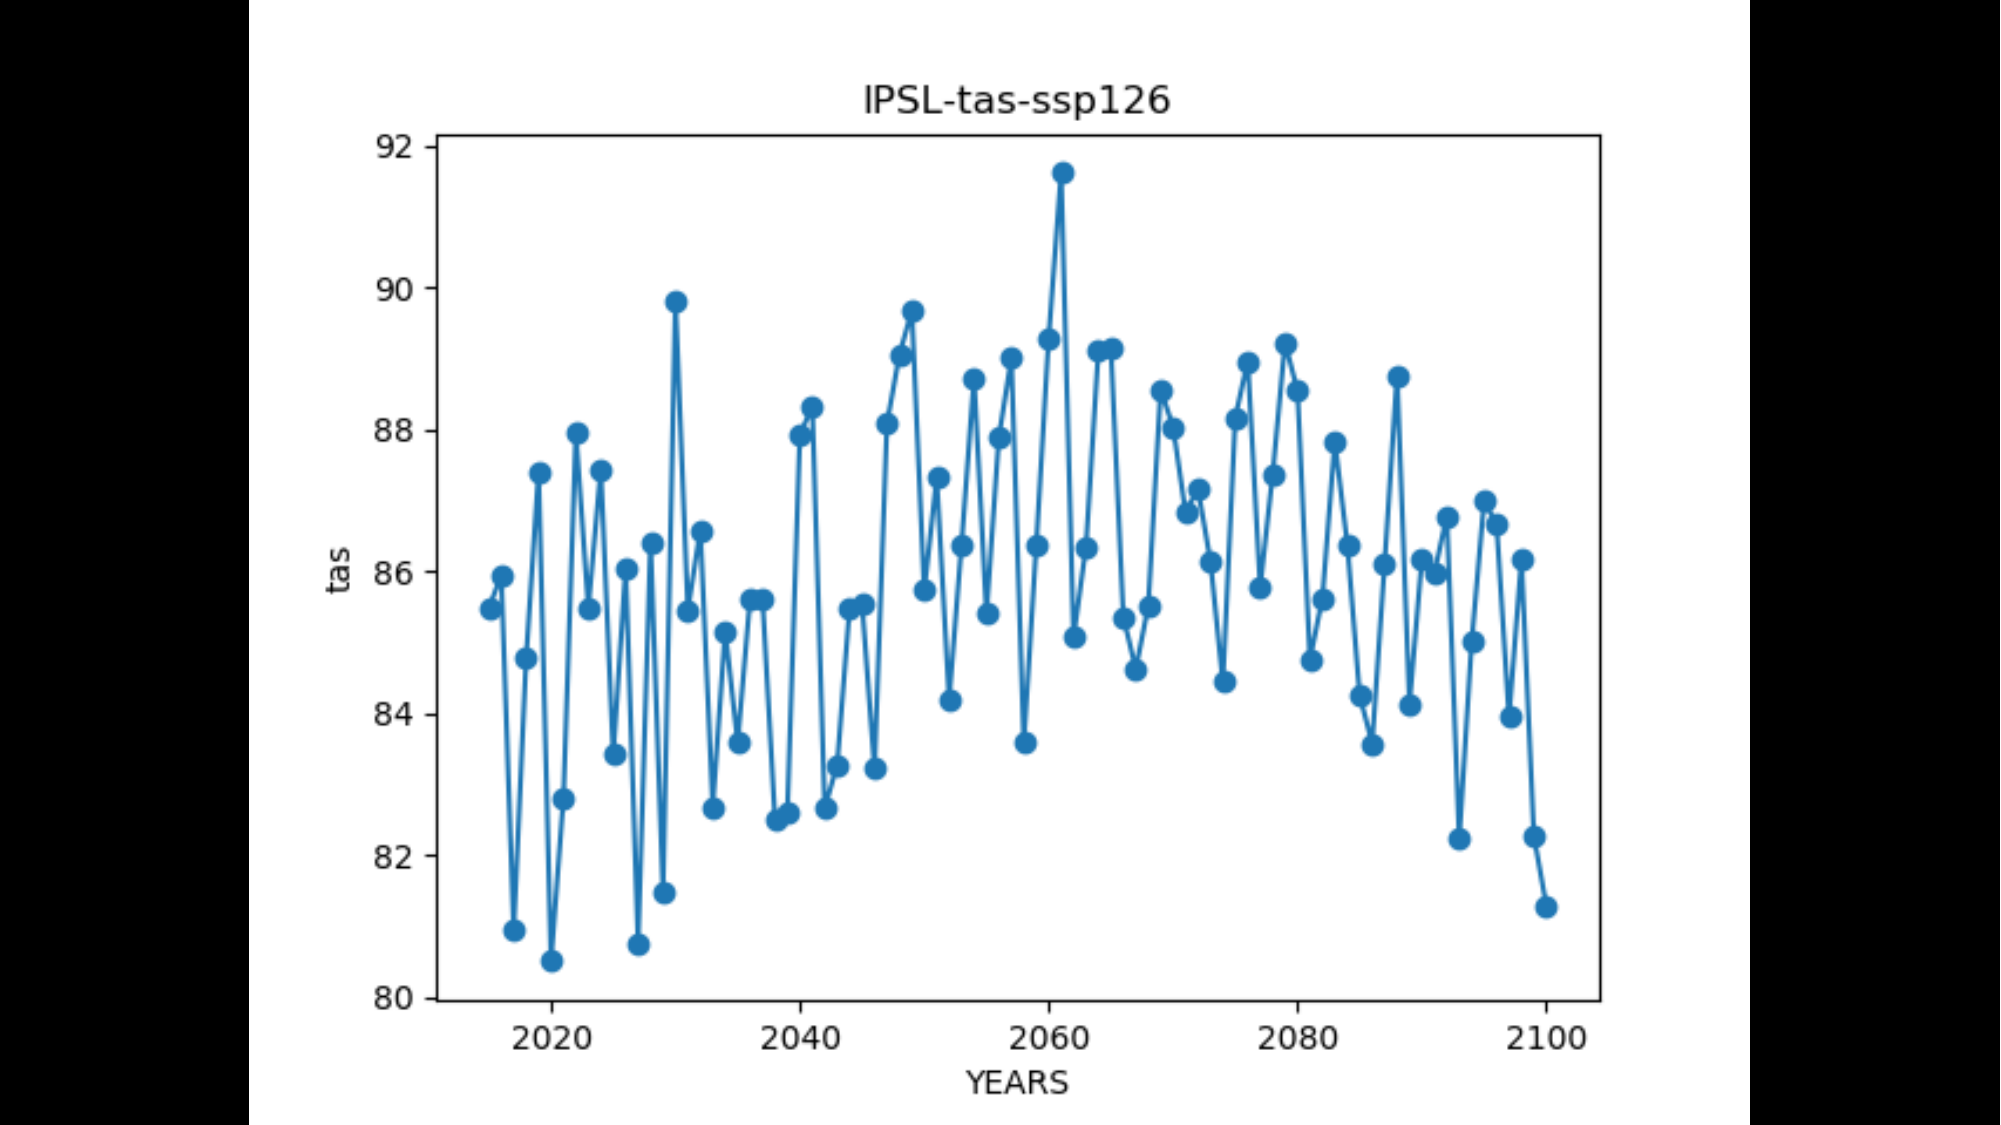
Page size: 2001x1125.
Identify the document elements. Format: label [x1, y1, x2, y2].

picture [249, 0, 1750, 1125]
